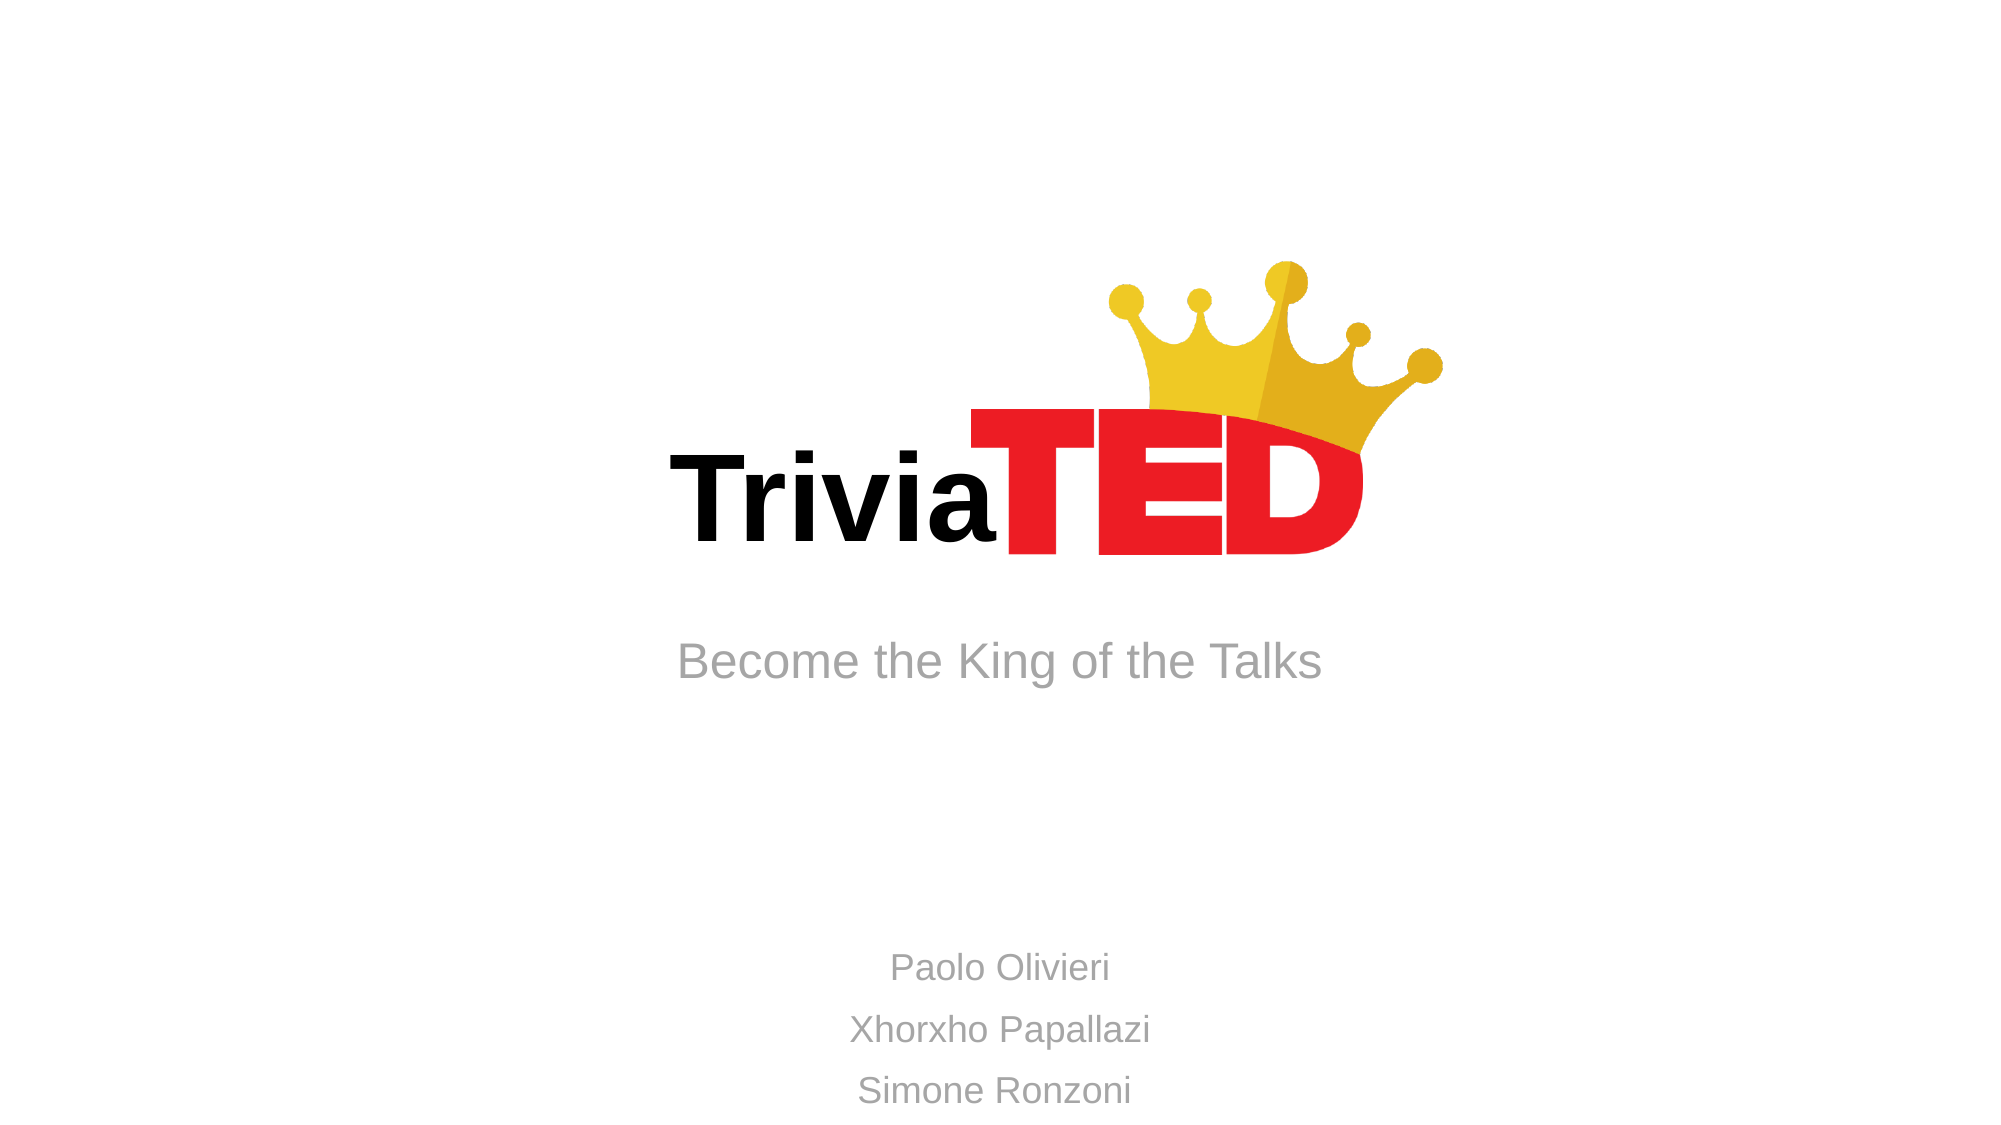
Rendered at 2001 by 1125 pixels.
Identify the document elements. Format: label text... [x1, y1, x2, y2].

picture [936, 229, 1459, 622]
text_box Become the King of the Talks [630, 621, 1370, 697]
subtitle Paolo Olivieri Xhorxho Papallazi Simone Ronzoni [765, 940, 1235, 1115]
title Trivia [249, 184, 1750, 576]
